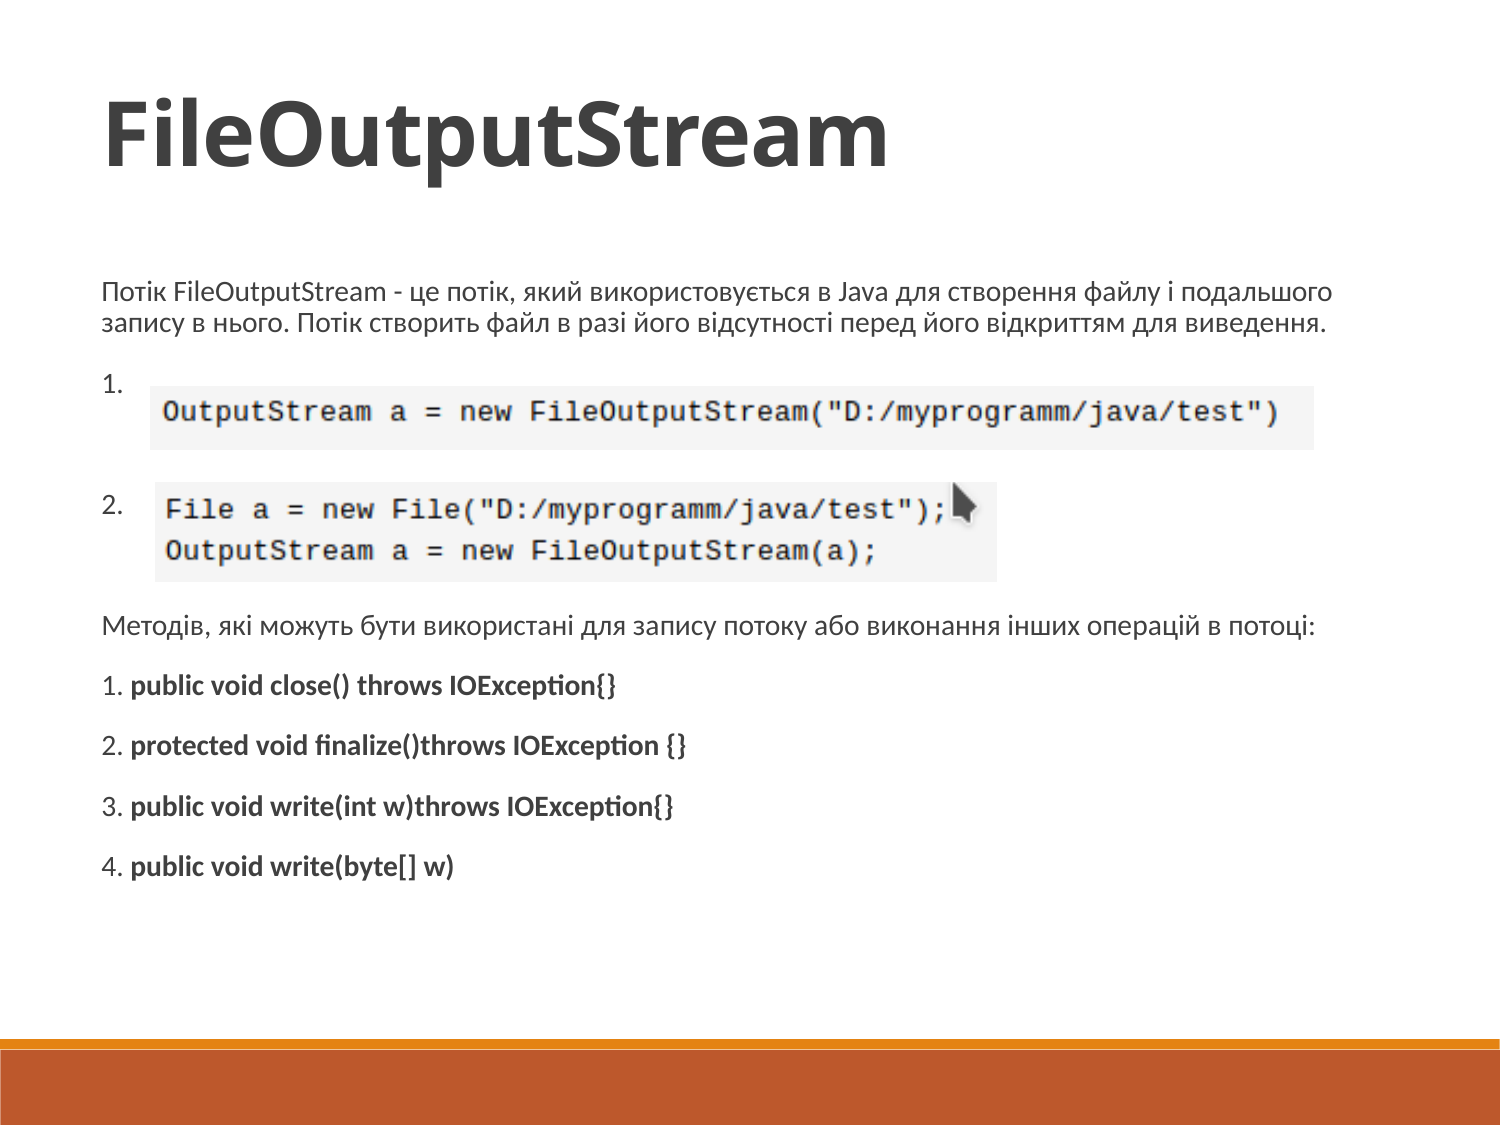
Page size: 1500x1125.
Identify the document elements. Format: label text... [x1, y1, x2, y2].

picture [149, 386, 1314, 451]
list Потік FileOutputStream - це потік, який використовується в Java для створення файлу і подальшого запису в нього. Потік створить файл в разі його відсутності перед його відкриттям для виведення. 1. 2. Методів, які можуть бути використані для запису потоку або виконання інших операцій в потоці: 1. public void close() throws IOException{} 2. protected void finalize()throws IOException {} 3. public void write(int w)throws IOException{} 4. public void write(byte[] w) [86, 267, 1350, 921]
title FileOutputStream [86, 85, 1072, 193]
picture [154, 481, 997, 583]
